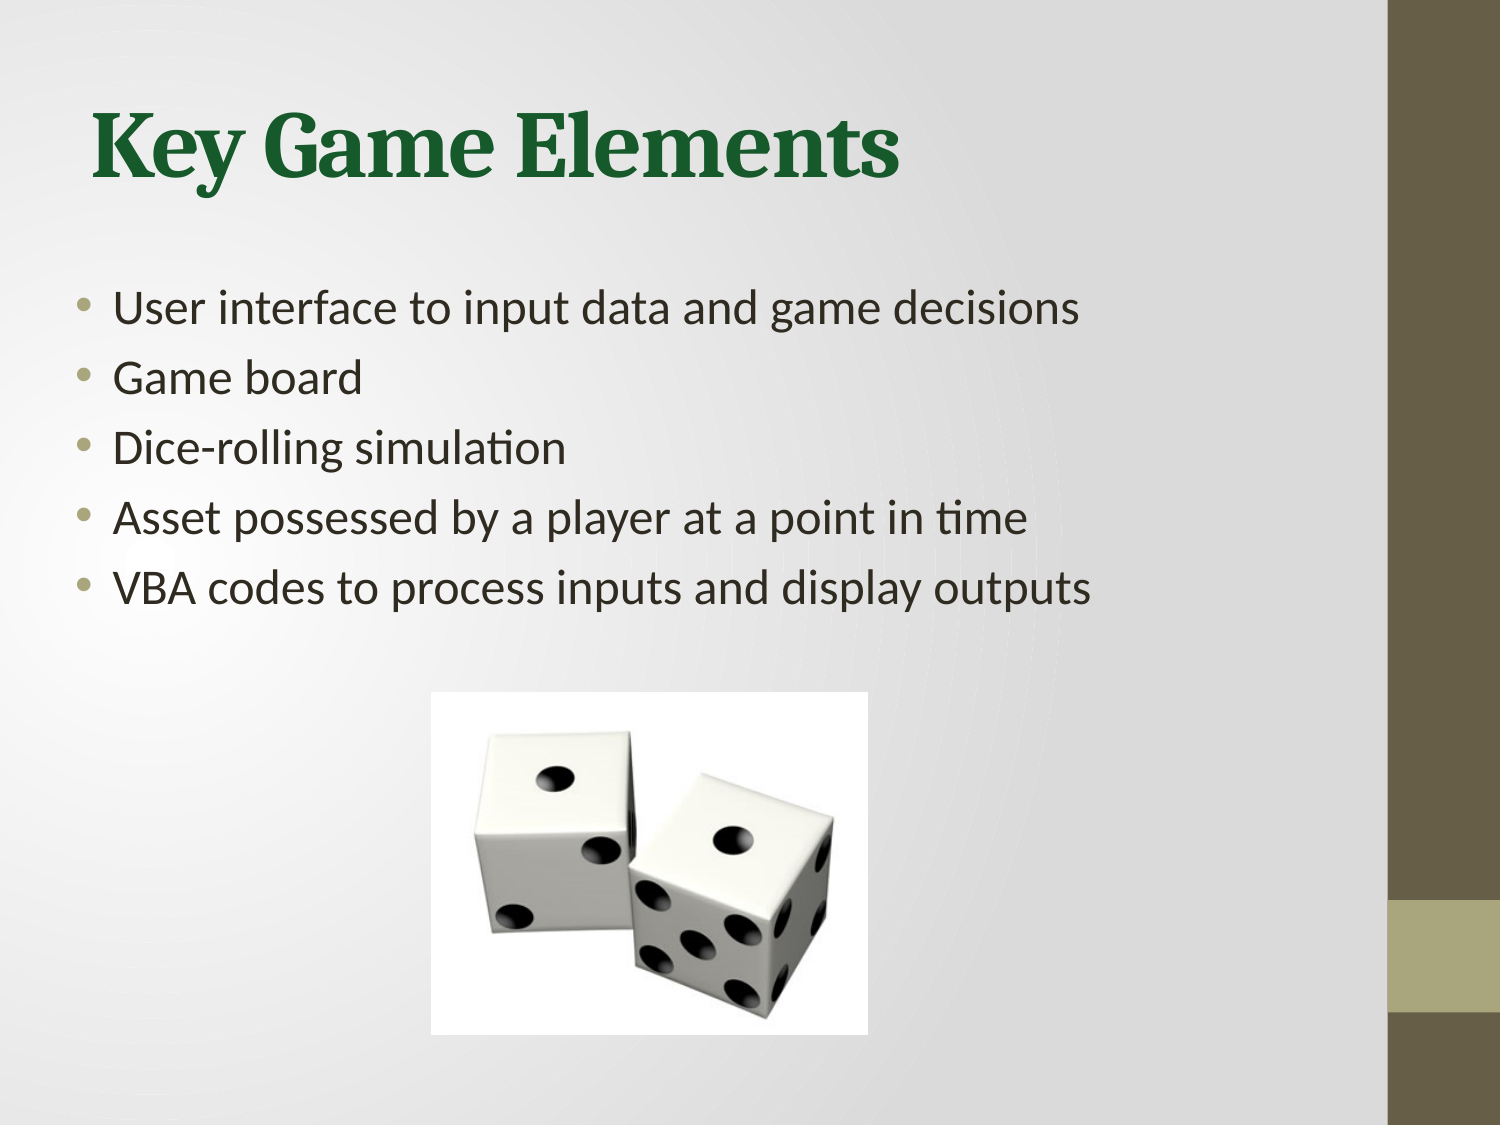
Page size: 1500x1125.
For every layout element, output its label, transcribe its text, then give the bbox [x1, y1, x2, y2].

list User interface to input data and game decisions Game board Dice-rolling simulation Asset possessed by a player at a point in time VBA codes to process inputs and display outputs [41, 267, 1292, 1055]
picture [430, 691, 869, 1036]
title Key Game Elements [75, 45, 1325, 233]
